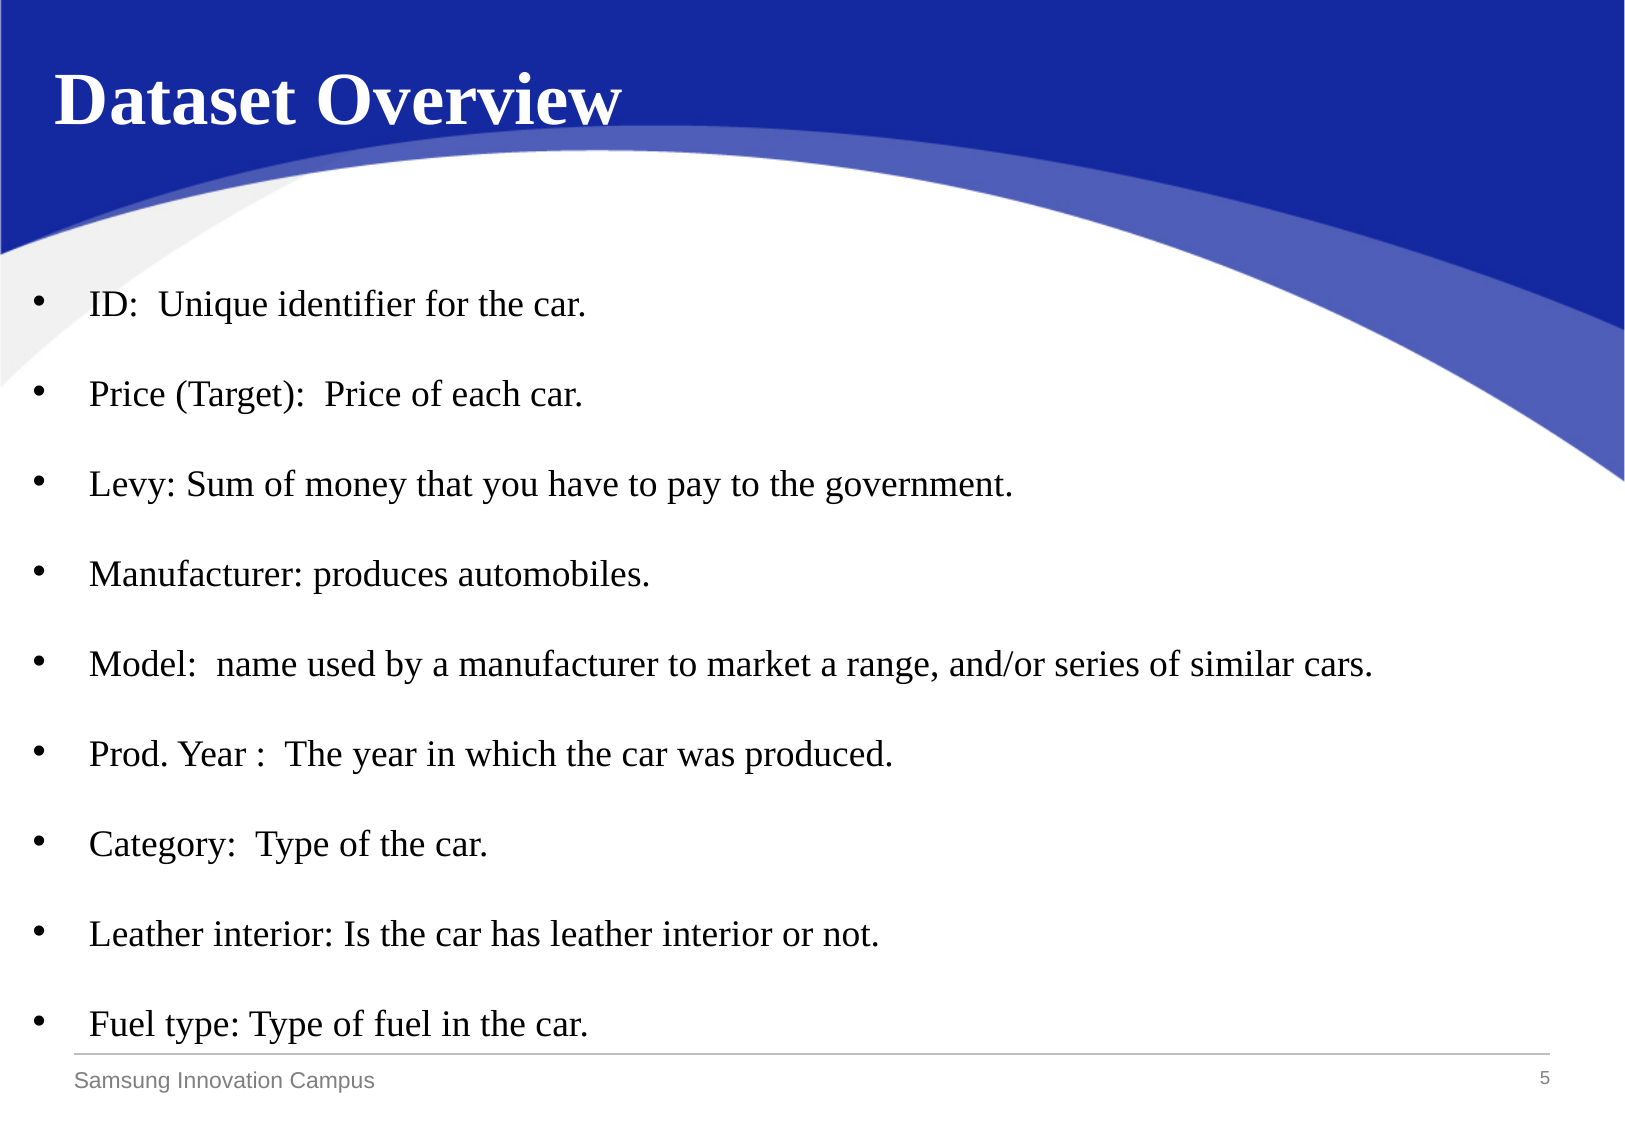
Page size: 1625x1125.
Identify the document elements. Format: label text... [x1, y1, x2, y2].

picture [0, 0, 1625, 1125]
text_box Dataset Overview [40, 42, 874, 183]
text_box ID: Unique identifier for the car. Price (Target): Price of each car. Levy: Sum of money that you have to pay to the government. Manufacturer: produces automobiles. Model: name used by a manufacturer to market a range, and/or series of similar cars. Prod. Year : The year in which the car was produced. Category: Type of the car. Leather interior: Is the car has leather interior or not. Fuel type: Type of fuel in the car. [17, 226, 1500, 1096]
